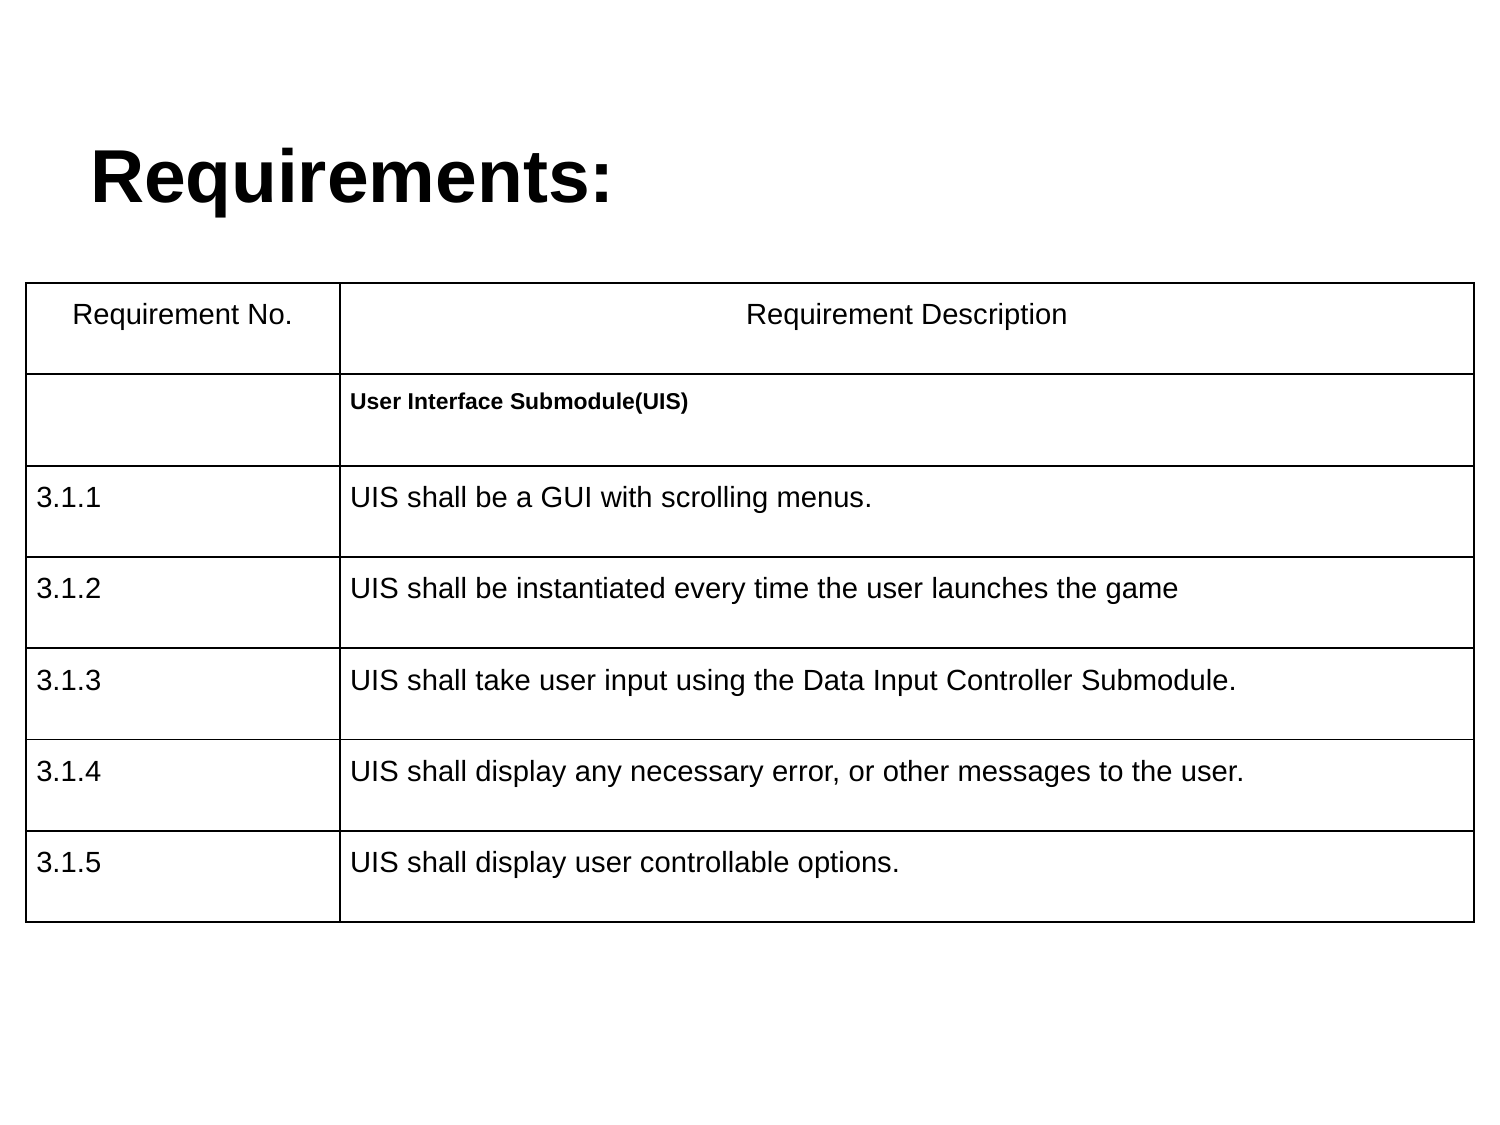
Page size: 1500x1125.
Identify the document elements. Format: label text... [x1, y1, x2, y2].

table_cell 3.1.1 [27, 467, 339, 556]
table_header Requirement Description [341, 284, 1473, 373]
table_cell User Interface Submodule(UIS) [341, 375, 1473, 465]
table_cell UIS shall display any necessary error, or other messages to the user. [341, 740, 1473, 830]
table_cell 3.1.3 [27, 649, 339, 739]
table_header Requirement No. [27, 284, 339, 373]
table_cell UIS shall be a GUI with scrolling menus. [341, 467, 1473, 556]
table_cell UIS shall be instantiated every time the user launches the game [341, 558, 1473, 647]
table_cell 3.1.5 [27, 832, 339, 921]
table_cell 3.1.4 [27, 740, 339, 830]
table_cell UIS shall display user controllable options. [341, 832, 1473, 921]
table_cell UIS shall take user input using the Data Input Controller Submodule. [341, 649, 1473, 739]
title Requirements: [75, 45, 1425, 233]
table_cell 3.1.2 [27, 558, 339, 647]
table_cell [27, 375, 339, 465]
